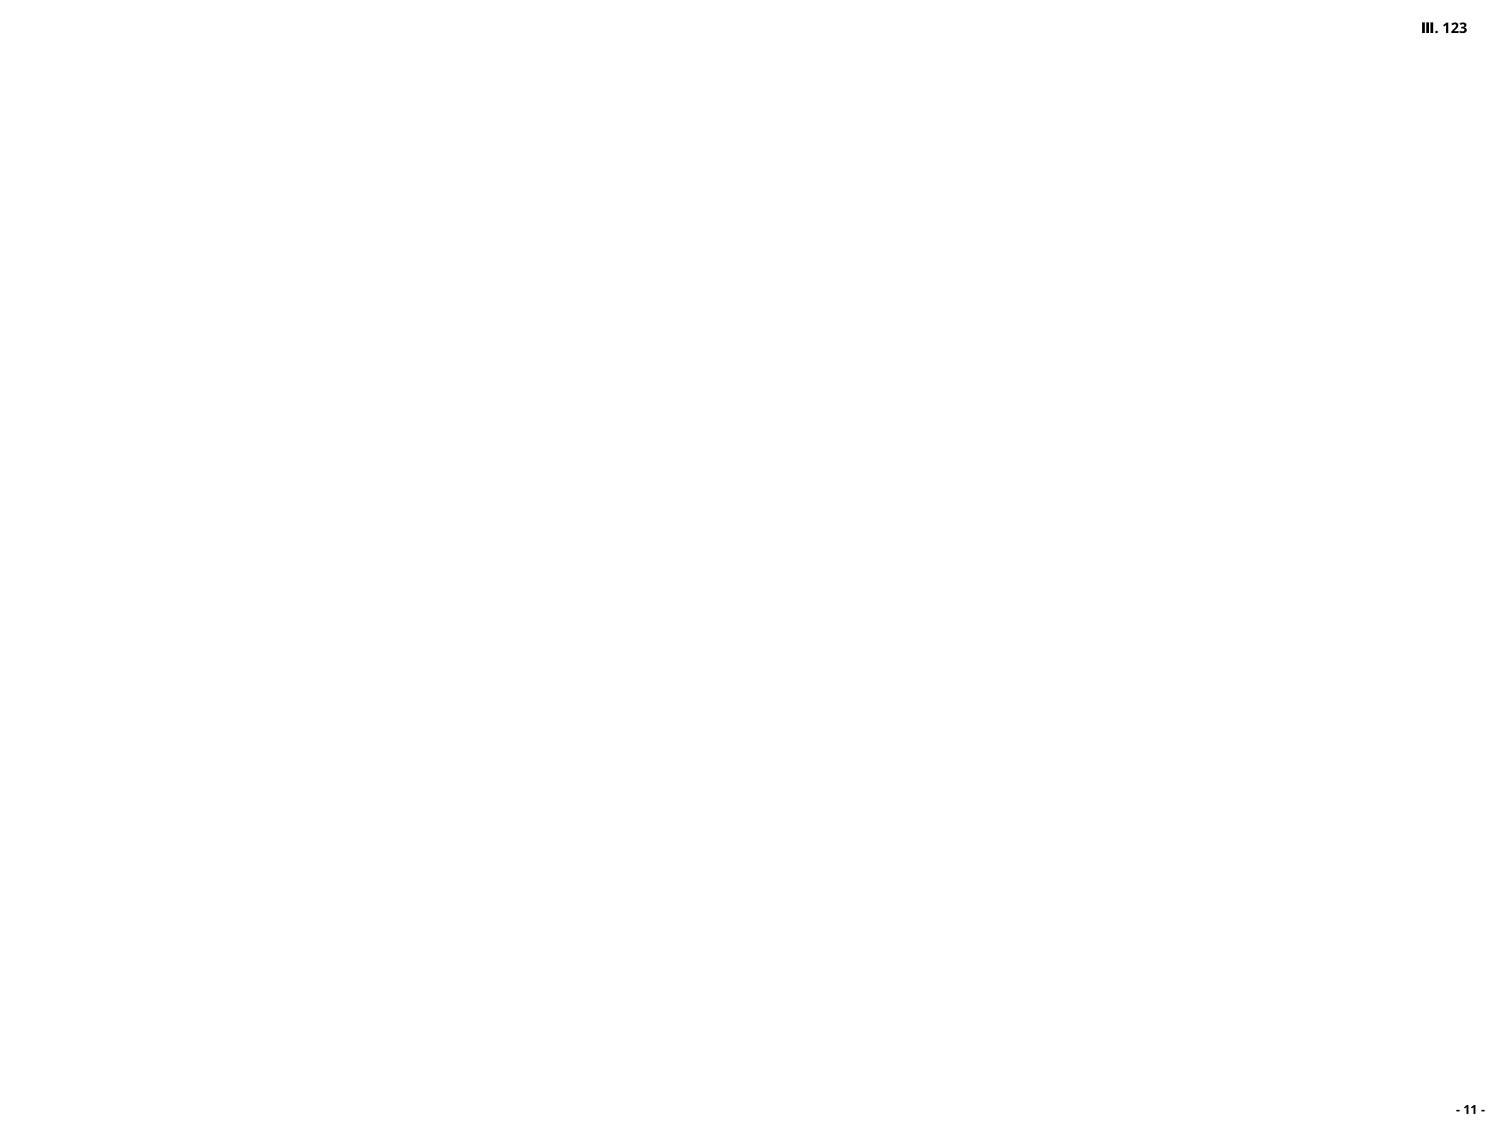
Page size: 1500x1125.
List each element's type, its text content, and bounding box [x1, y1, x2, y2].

text_box - 11 - [1441, 1094, 1500, 1124]
text_box Ⅲ. 123 [1405, 11, 1482, 44]
